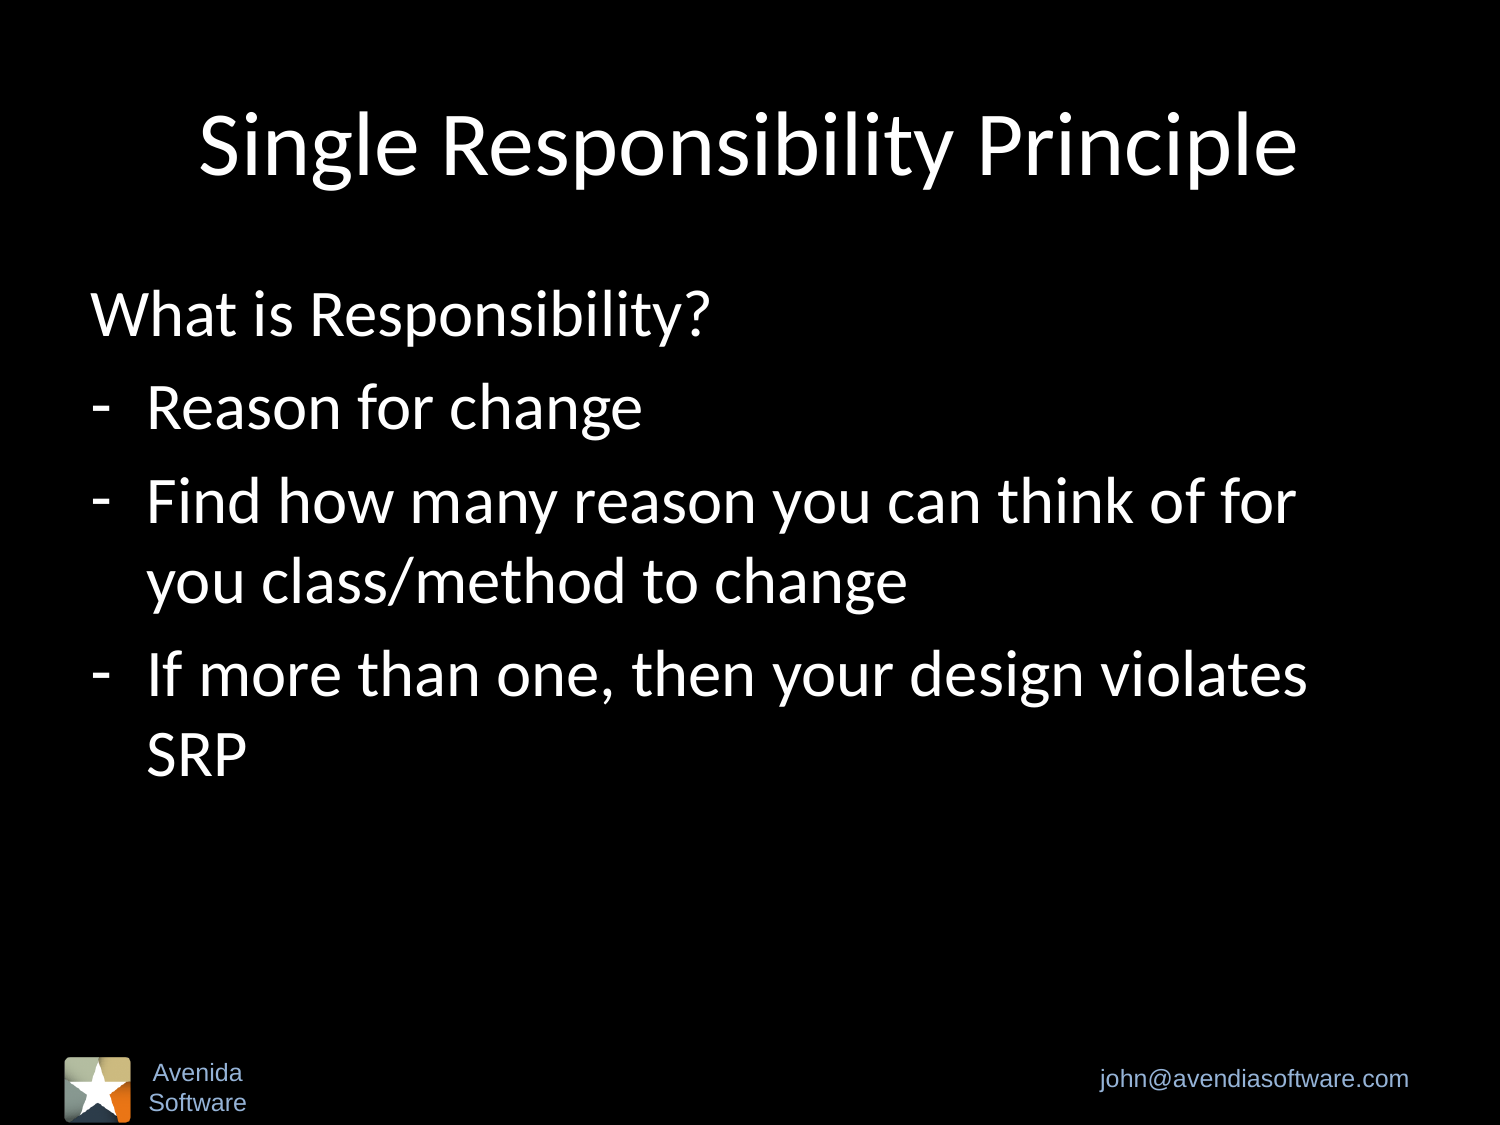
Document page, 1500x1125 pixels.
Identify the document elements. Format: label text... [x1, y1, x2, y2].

title Single Responsibility Principle [75, 45, 1425, 233]
picture [61, 1054, 133, 1125]
list What is Responsibility? Reason for change Find how many reason you can think of for you class/method to change If more than one, then your design violates SRP [75, 262, 1425, 1005]
